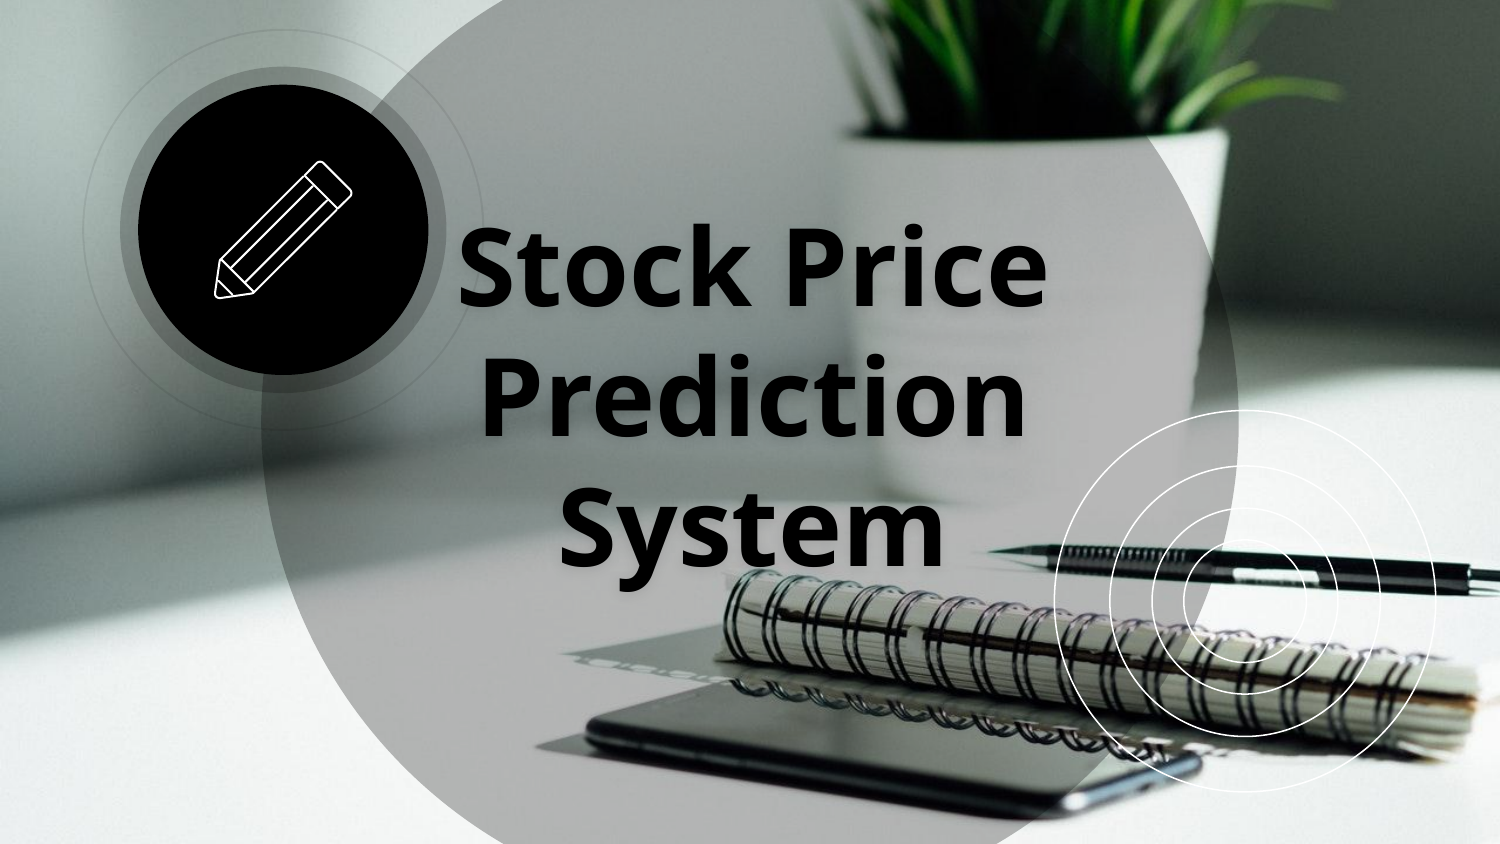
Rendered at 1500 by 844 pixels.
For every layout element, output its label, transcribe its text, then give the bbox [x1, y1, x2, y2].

picture [0, 0, 1500, 844]
title Stock Price Prediction System [366, 298, 1141, 489]
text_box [214, 161, 352, 299]
